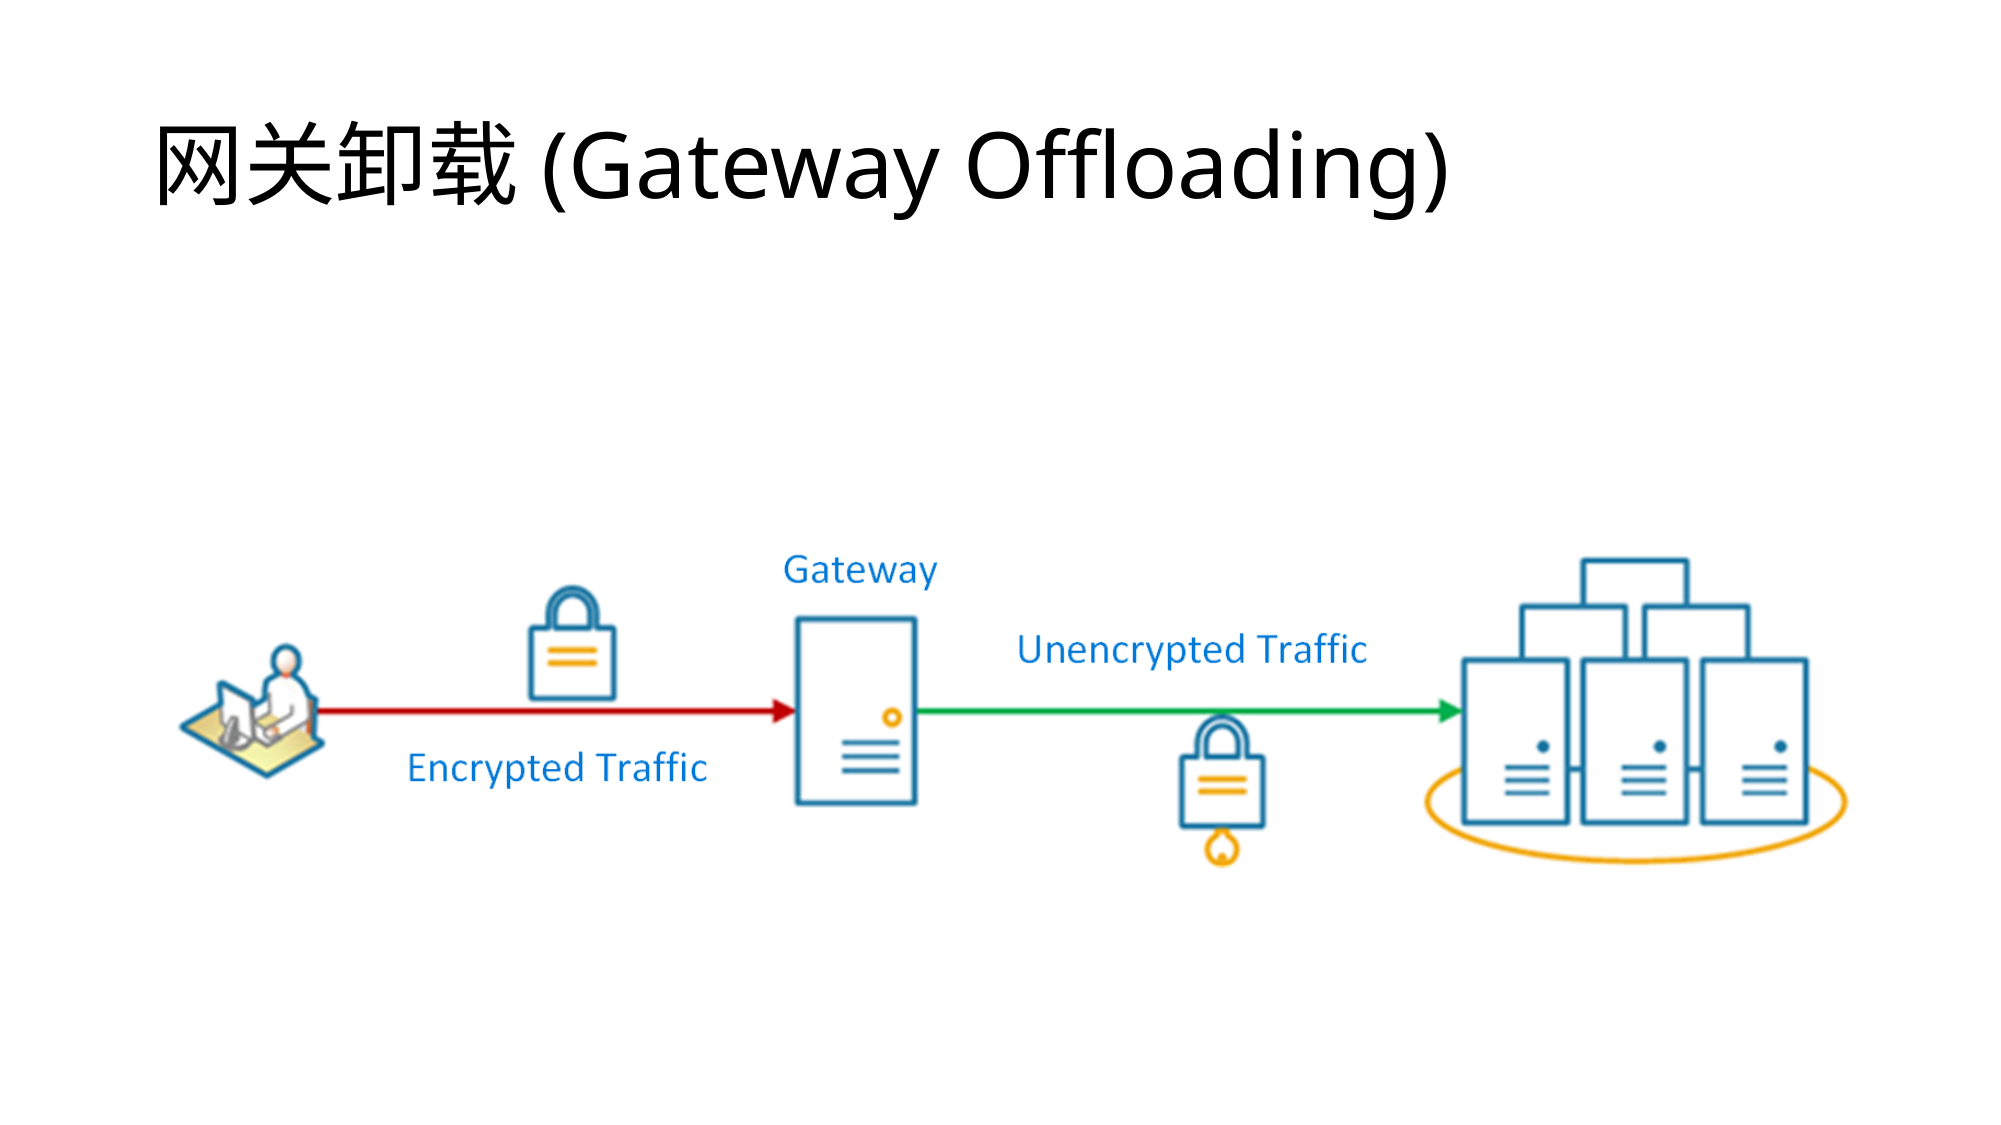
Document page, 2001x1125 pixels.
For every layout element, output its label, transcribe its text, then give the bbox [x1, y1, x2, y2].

picture [137, 391, 1888, 870]
title 网关卸载(Gateway Offloading) [137, 59, 1863, 278]
